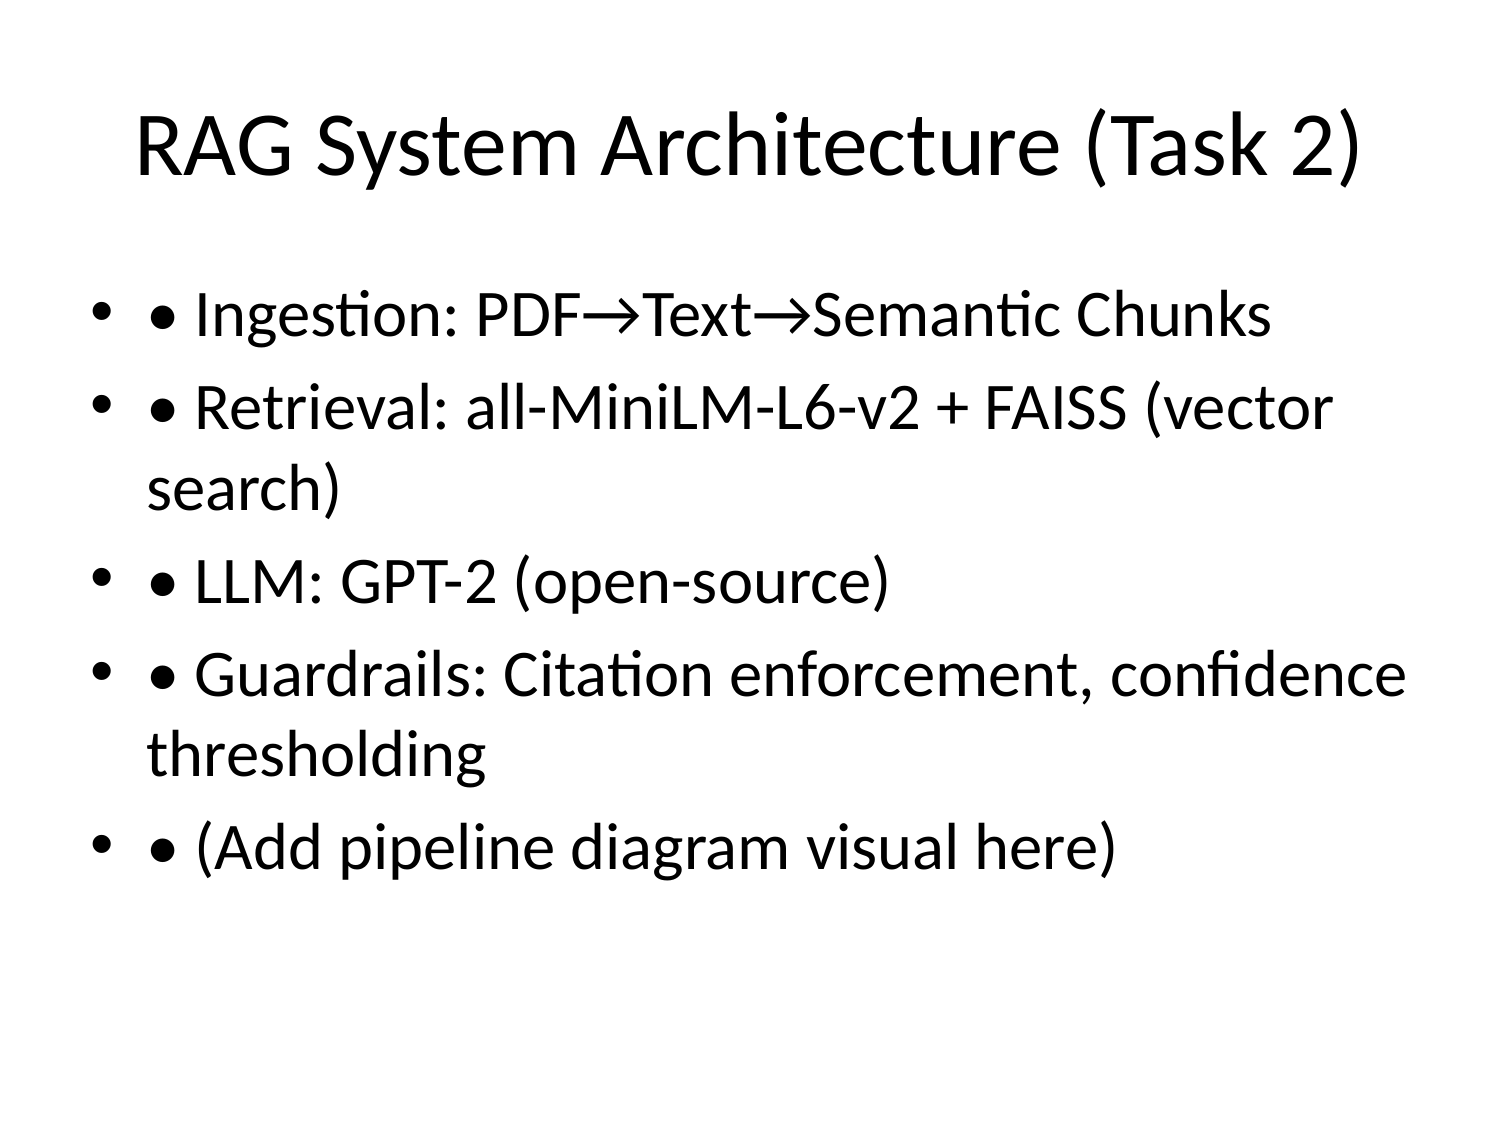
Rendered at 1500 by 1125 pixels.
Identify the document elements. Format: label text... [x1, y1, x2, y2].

title RAG System Architecture (Task 2) [75, 45, 1425, 233]
list • Ingestion: PDF→Text→Semantic Chunks • Retrieval: all-MiniLM-L6-v2 + FAISS (vector search) • LLM: GPT-2 (open-source) • Guardrails: Citation enforcement, confidence thresholding • (Add pipeline diagram visual here) [75, 262, 1425, 1005]
